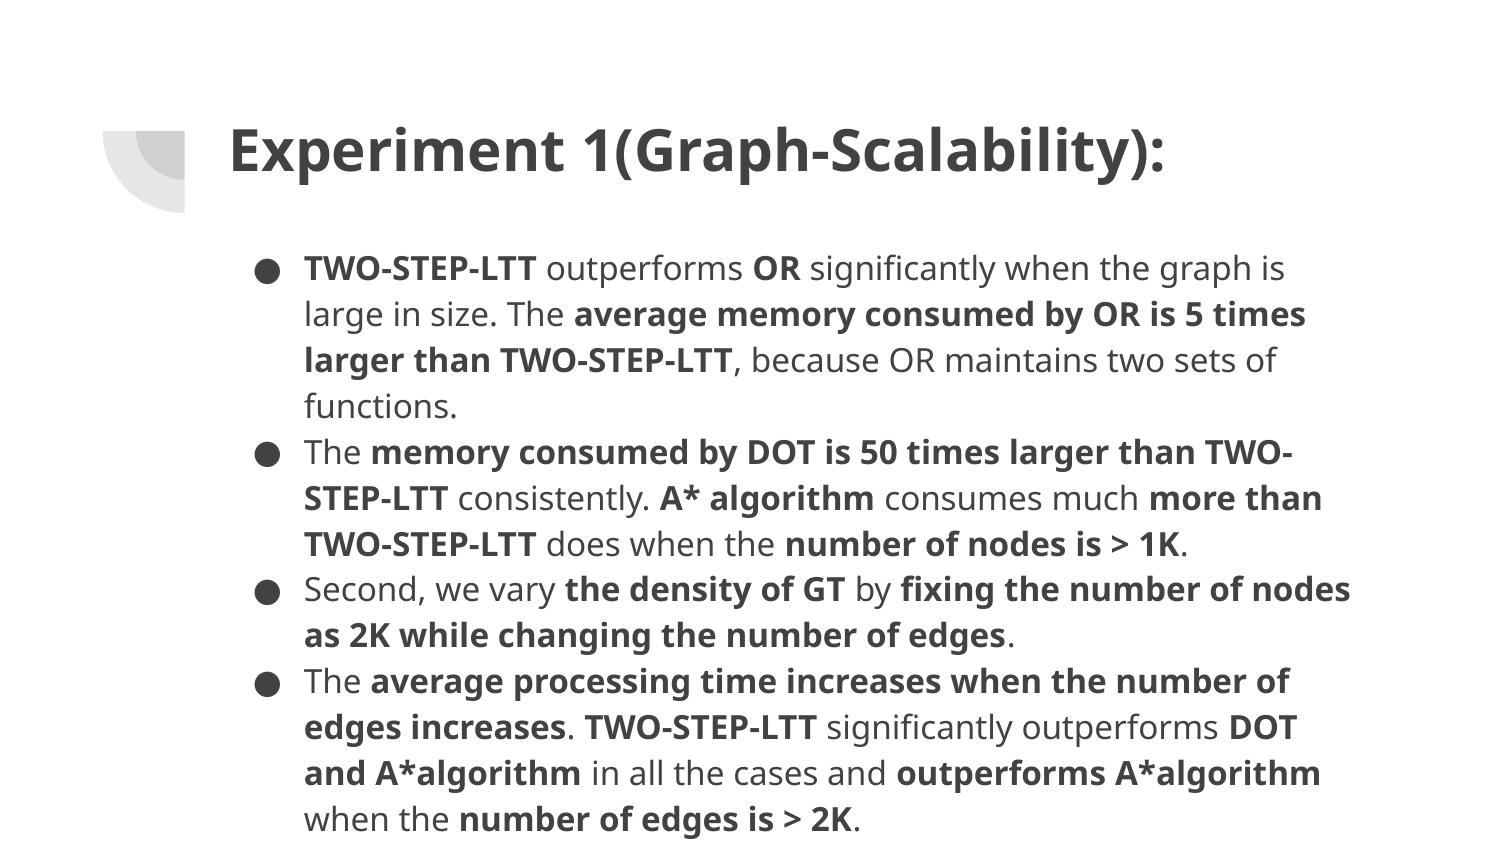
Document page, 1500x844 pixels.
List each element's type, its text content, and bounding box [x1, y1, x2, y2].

title Experiment 1(Graph-Scalability): [213, 98, 1368, 226]
list TWO-STEP-LTT outperforms OR significantly when the graph is large in size. The average memory consumed by OR is 5 times larger than TWO-STEP-LTT, because OR maintains two sets of functions. The memory consumed by DOT is 50 times larger than TWO-STEP-LTT consistently. A* algorithm consumes much more than TWO-STEP-LTT does when the number of nodes is > 1K. Second, we vary the density of GT by fixing the number of nodes as 2K while changing the number of edges. The average processing time increases when the number of edges increases. TWO-STEP-LTT significantly outperforms DOT and A*algorithm in all the cases and outperforms A*algorithm when the number of edges is > 2K. [213, 226, 1368, 744]
